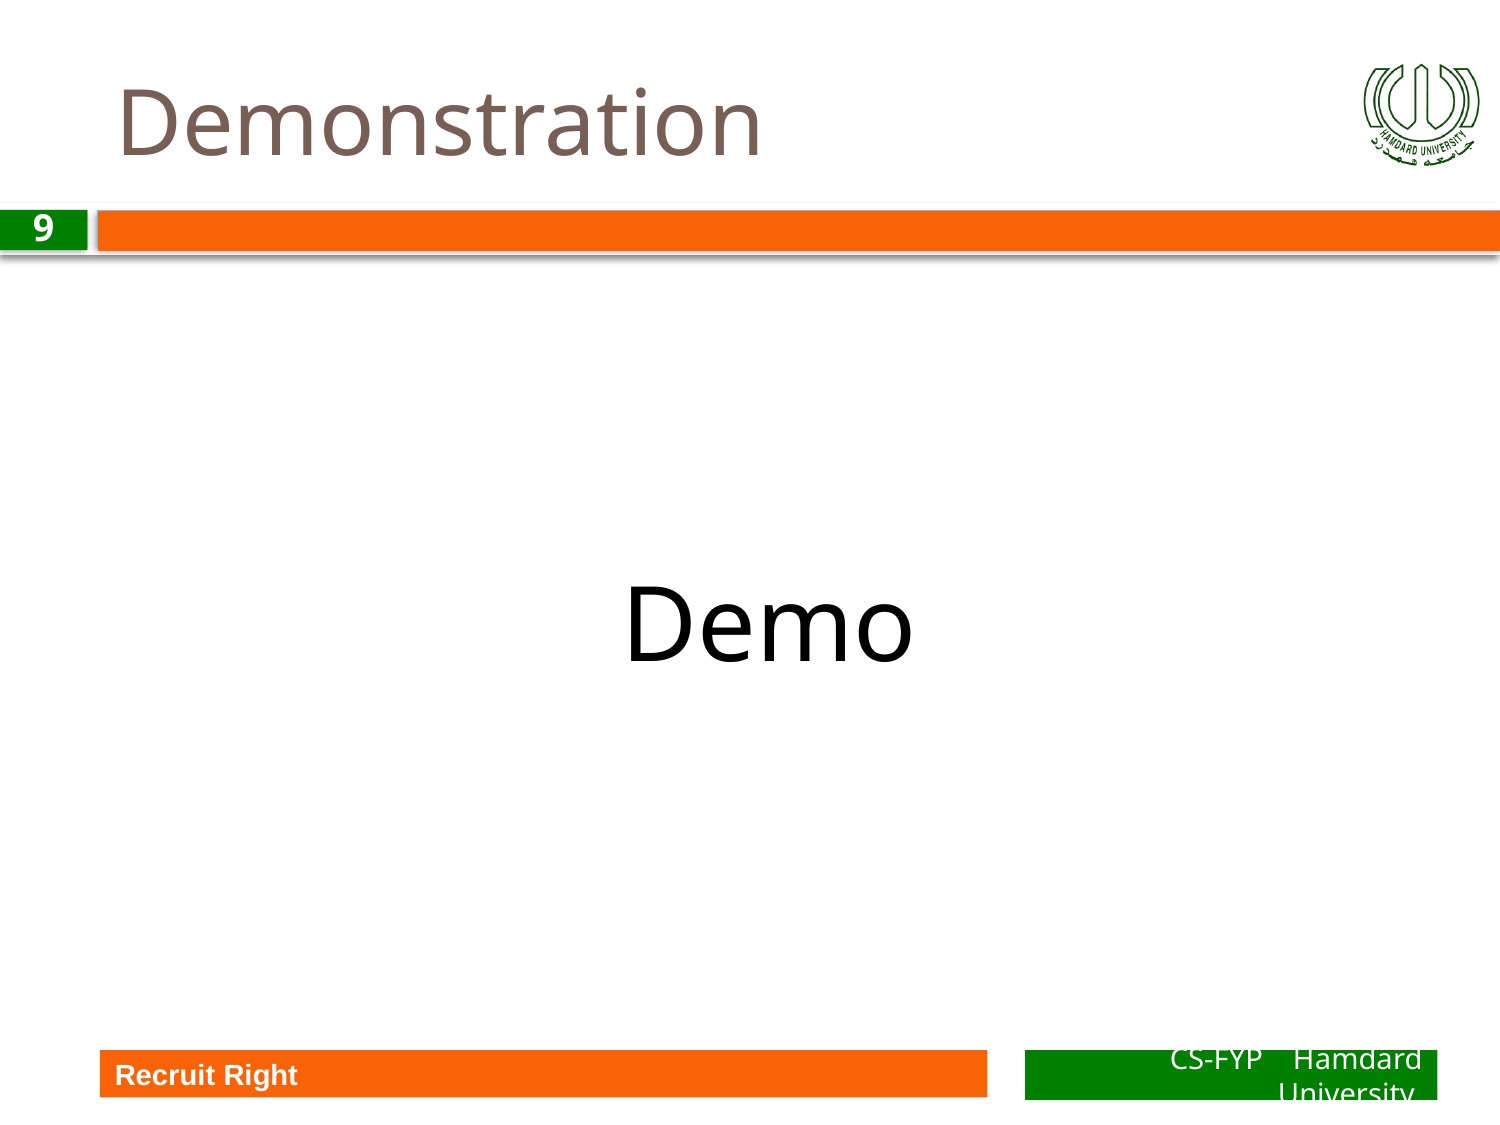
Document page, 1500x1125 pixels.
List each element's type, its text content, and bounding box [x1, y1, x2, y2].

title Demonstration [100, 37, 1350, 200]
slide_number CS-FYP Hamdard University [1025, 1050, 1438, 1100]
footer Recruit Right [99, 1050, 988, 1098]
picture [1362, 62, 1483, 168]
list Demo [100, 549, 1438, 750]
slide_number 9 [0, 209, 88, 250]
